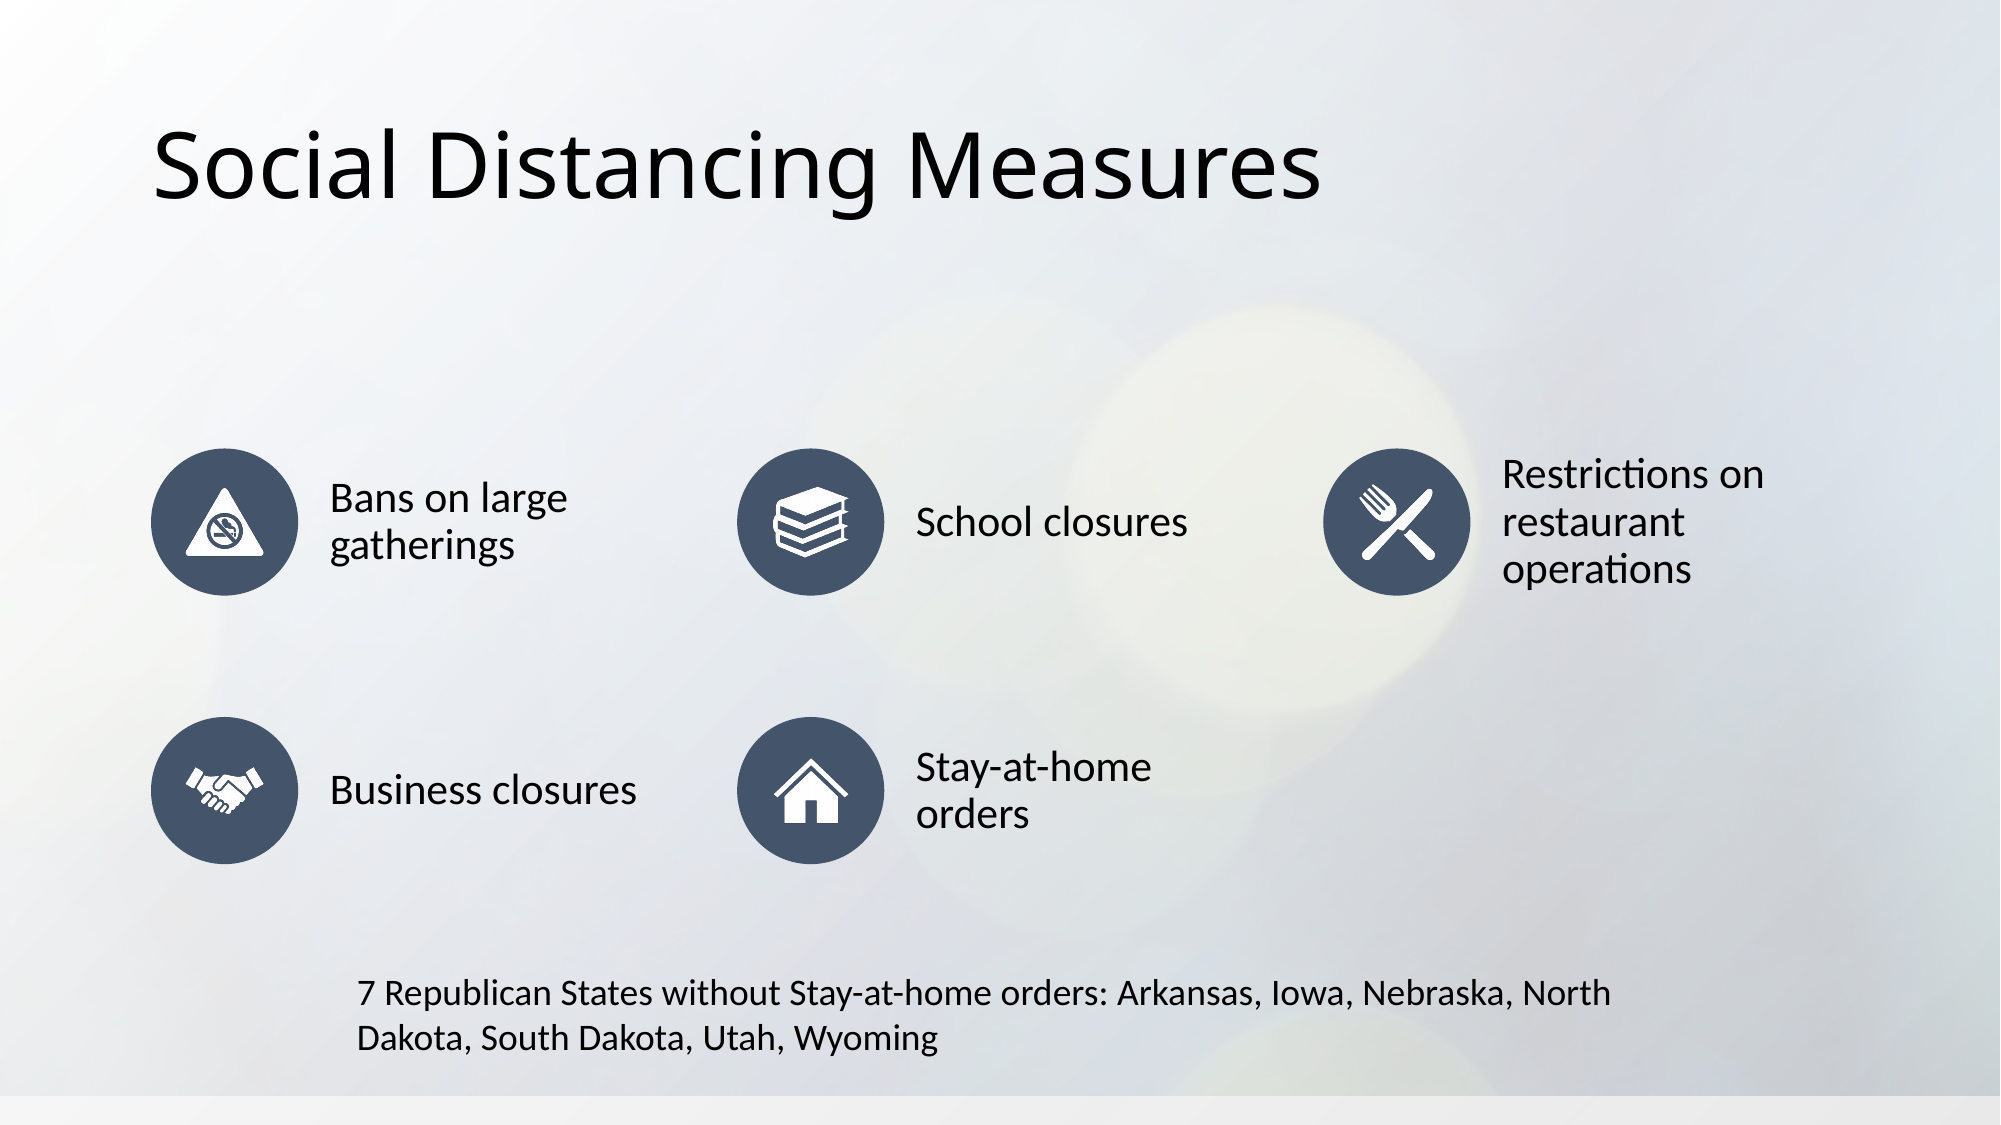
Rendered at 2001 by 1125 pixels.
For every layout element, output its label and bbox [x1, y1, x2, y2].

text_box [0, 1096, 2000, 1125]
picture [0, 0, 2000, 1096]
list [137, 299, 1863, 1014]
